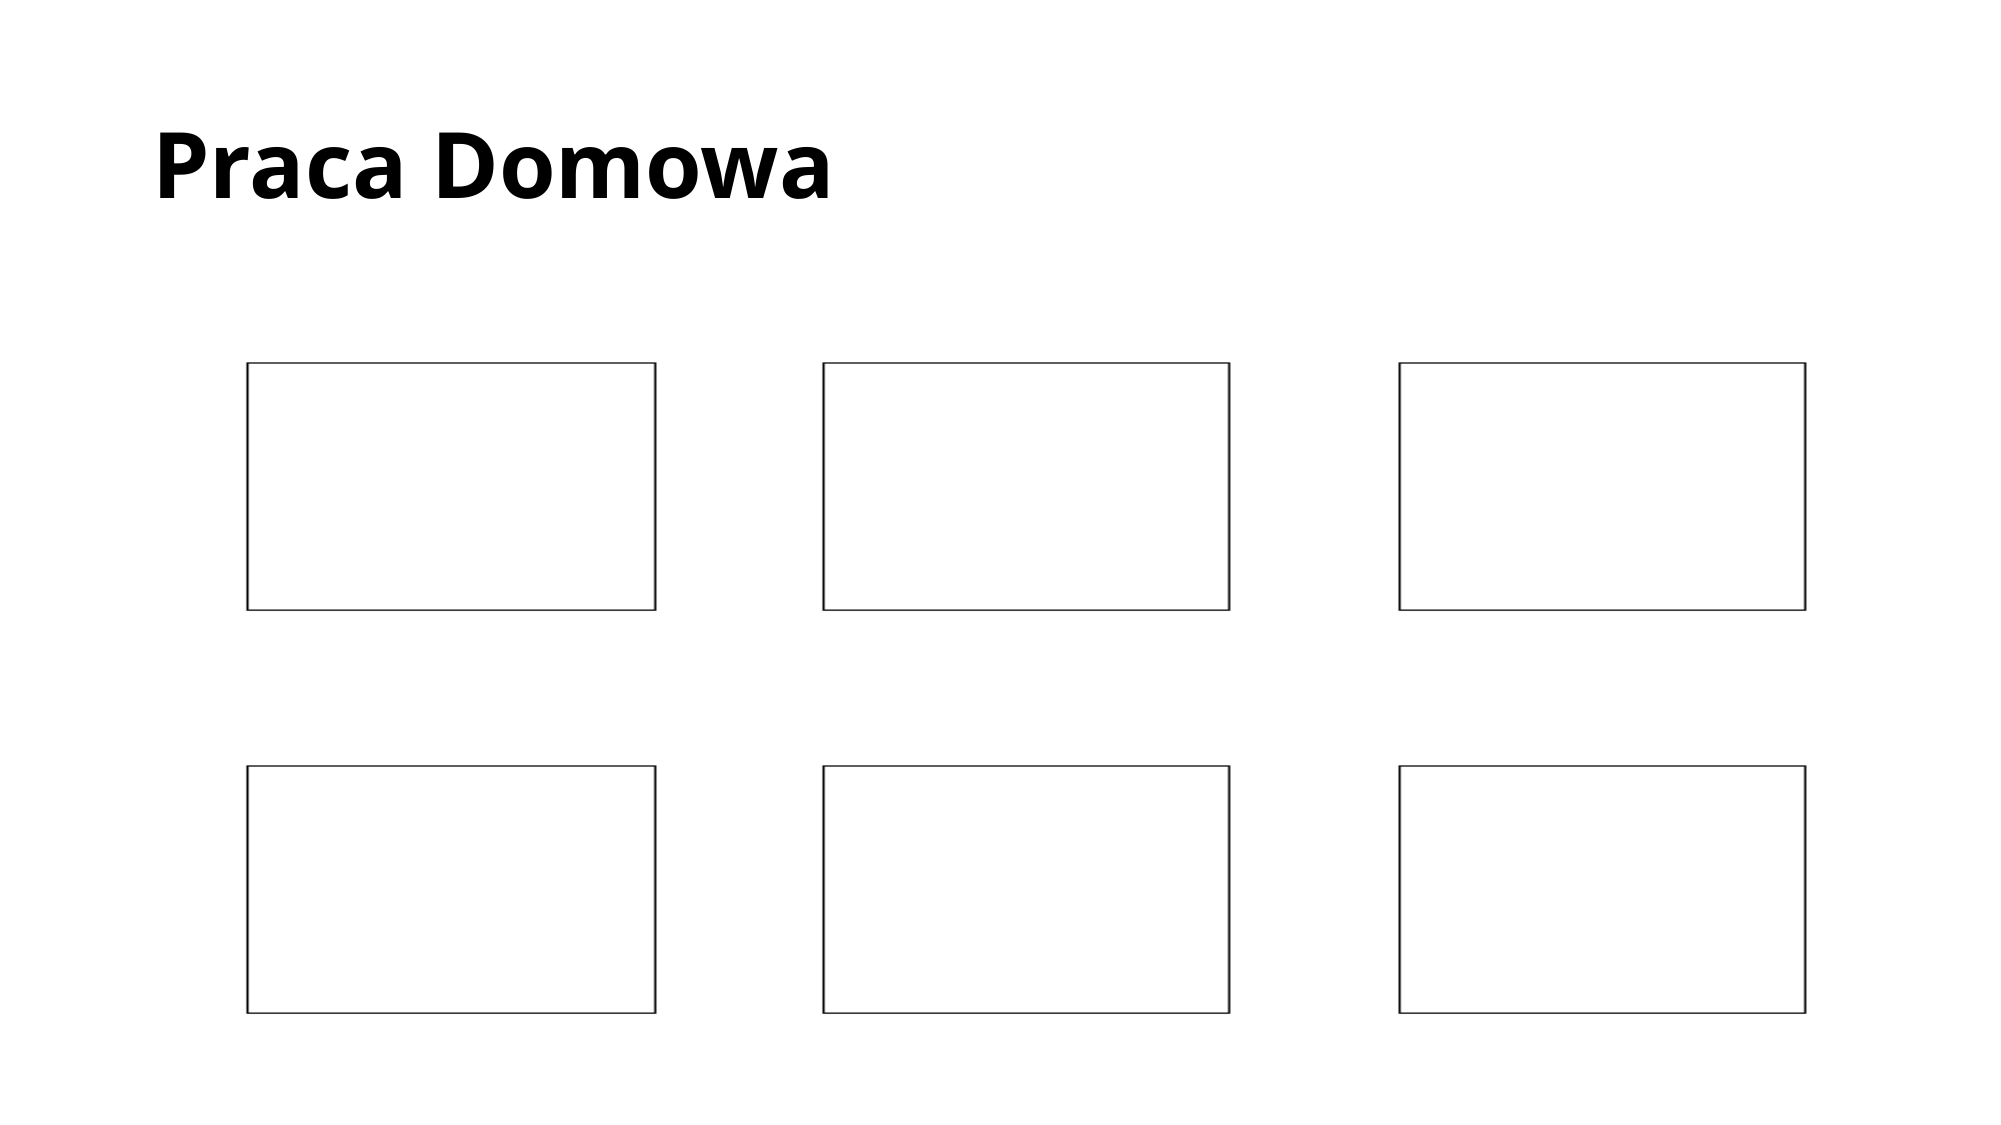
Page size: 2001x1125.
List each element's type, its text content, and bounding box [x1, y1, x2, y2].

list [137, 294, 1863, 1100]
title Praca Domowa [137, 59, 1863, 278]
